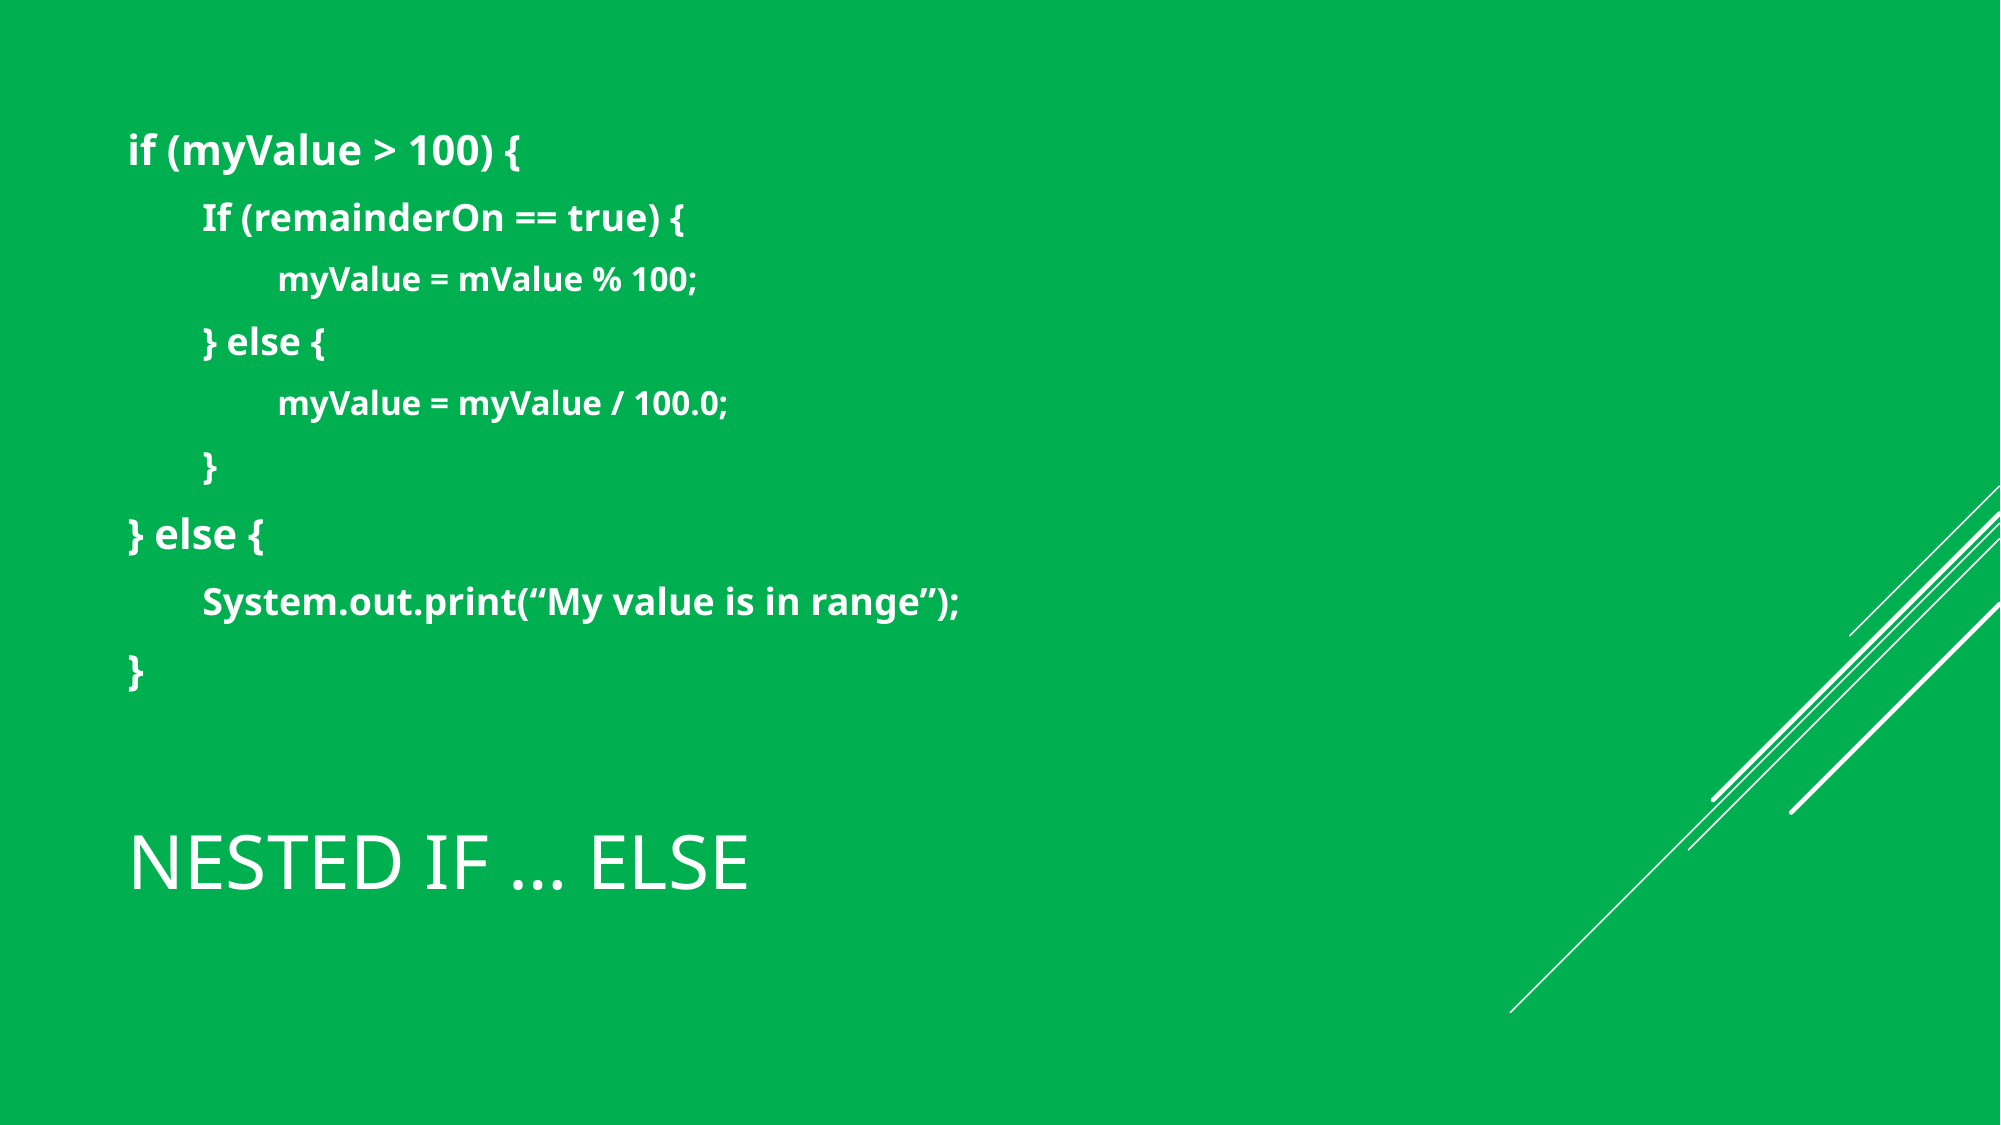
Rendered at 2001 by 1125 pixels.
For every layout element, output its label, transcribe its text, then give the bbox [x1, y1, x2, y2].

title Nested if … else [112, 736, 1513, 984]
list if (myValue > 100) { If (remainderOn == true) { myValue = mValue % 100; } else { myValue = myValue / 100.0; } } else { System.out.print(“My value is in range”); } [112, 112, 1513, 706]
